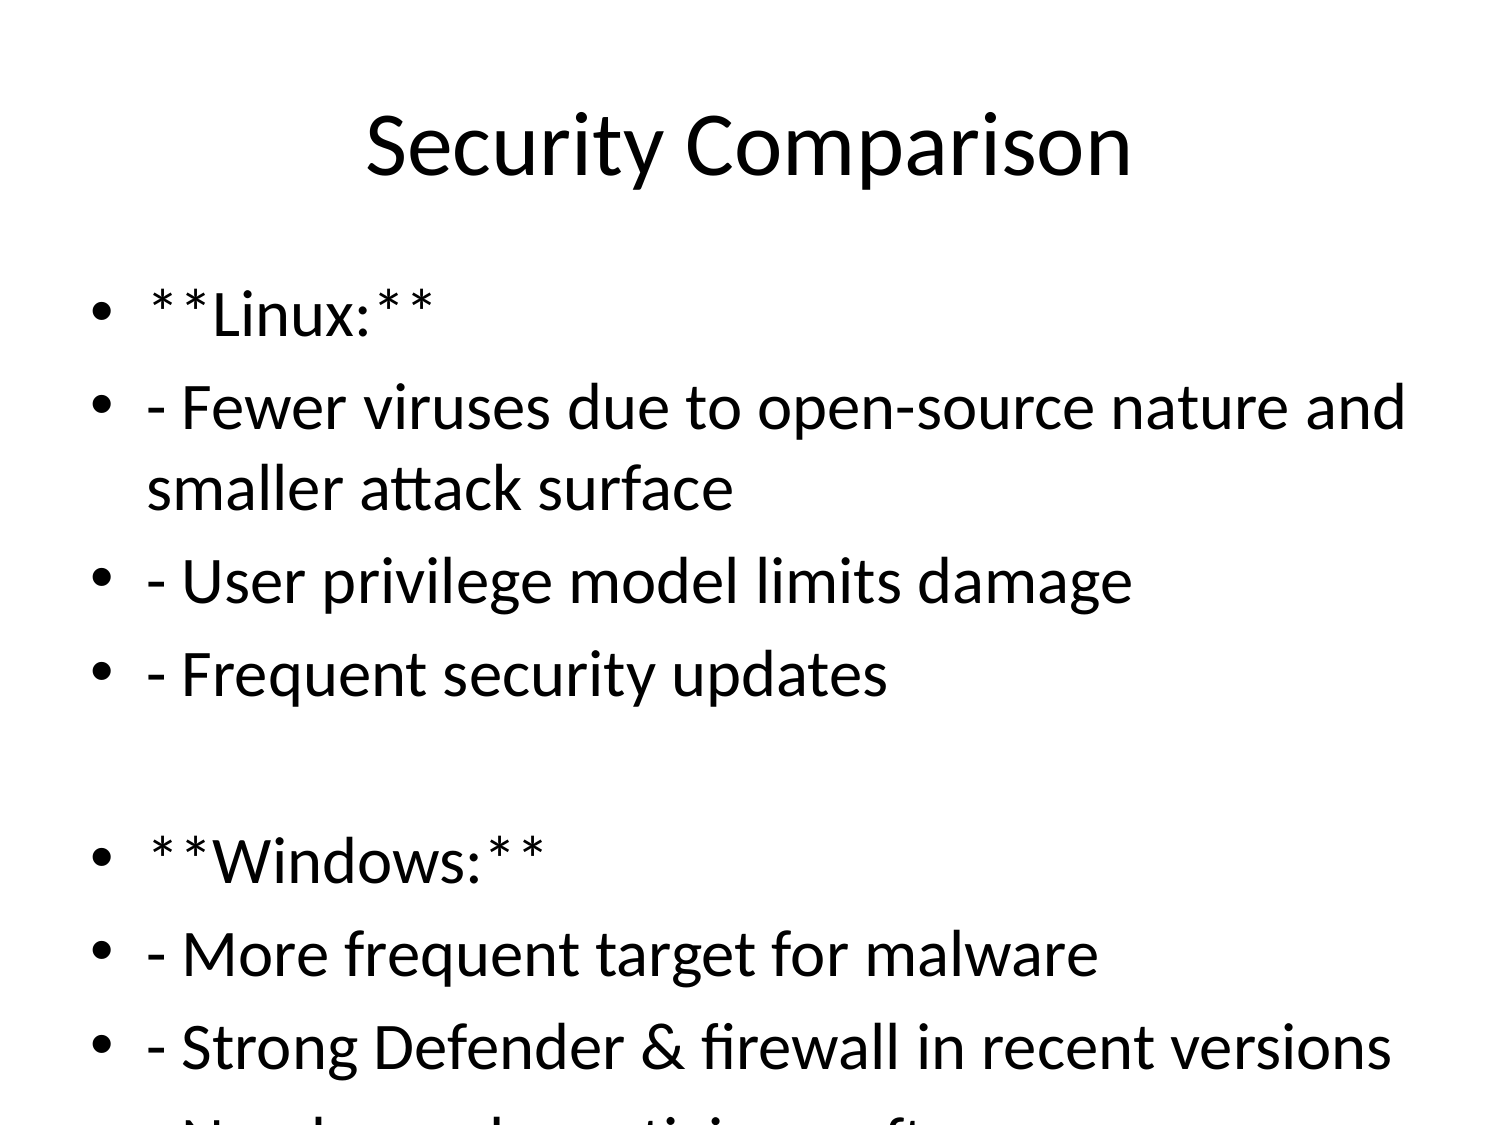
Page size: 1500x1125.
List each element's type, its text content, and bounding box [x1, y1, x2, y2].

list **Linux:** - Fewer viruses due to open-source nature and smaller attack surface - User privilege model limits damage - Frequent security updates **Windows:** - More frequent target for malware - Strong Defender & firewall in recent versions - Needs regular antivirus software [75, 262, 1425, 1005]
title Security Comparison [75, 45, 1425, 233]
